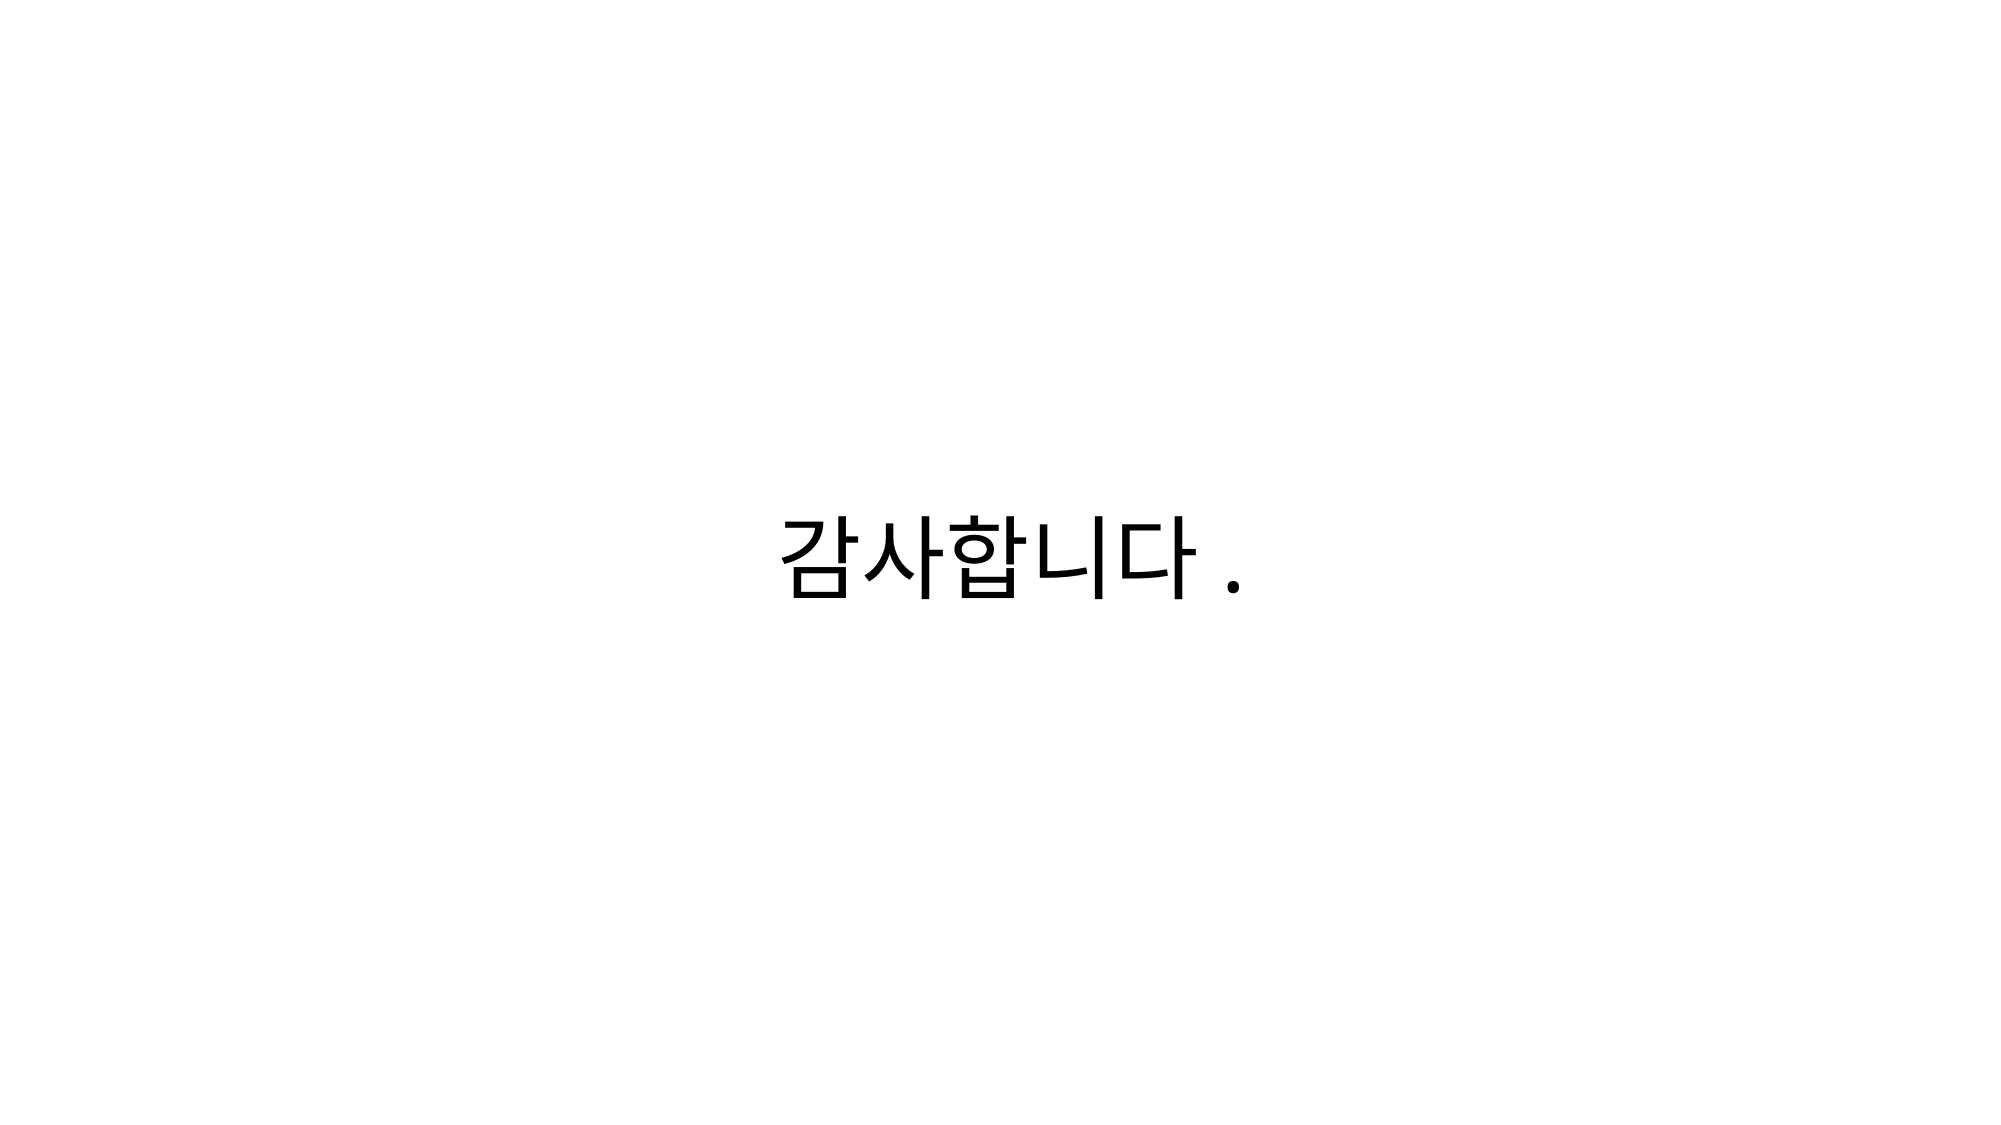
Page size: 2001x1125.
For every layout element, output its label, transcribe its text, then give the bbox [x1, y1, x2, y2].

title 감사합니다. [761, 453, 2000, 672]
